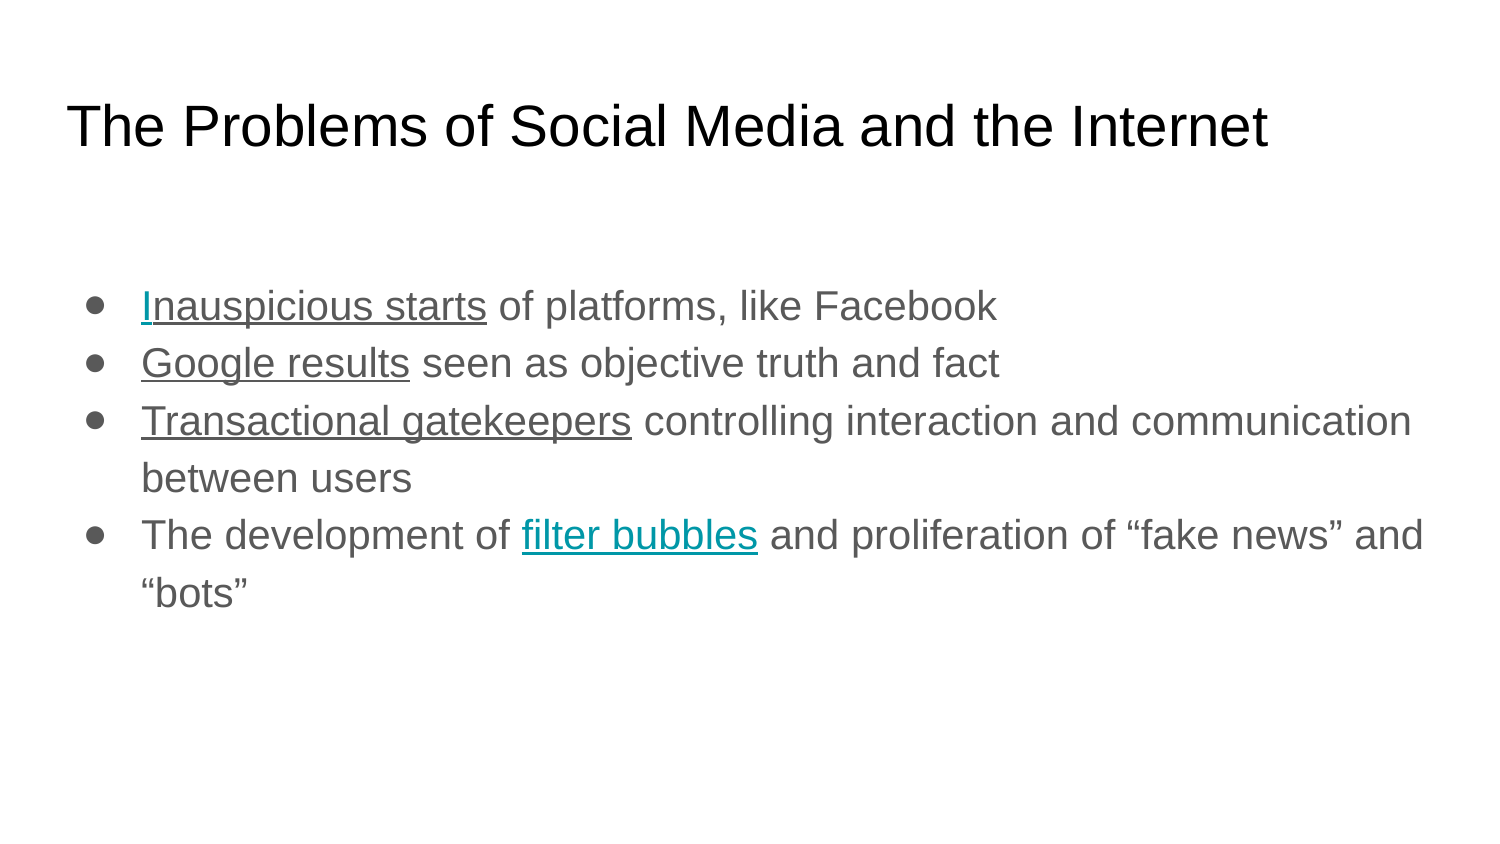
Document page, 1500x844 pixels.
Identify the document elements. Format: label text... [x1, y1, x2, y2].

list Inauspicious starts of platforms, like Facebook Google results seen as objective truth and fact Transactional gatekeepers controlling interaction and communication between users The development of filter bubbles and proliferation of “fake news” and “bots” [51, 189, 1449, 750]
title The Problems of Social Media and the Internet [51, 72, 1449, 167]
